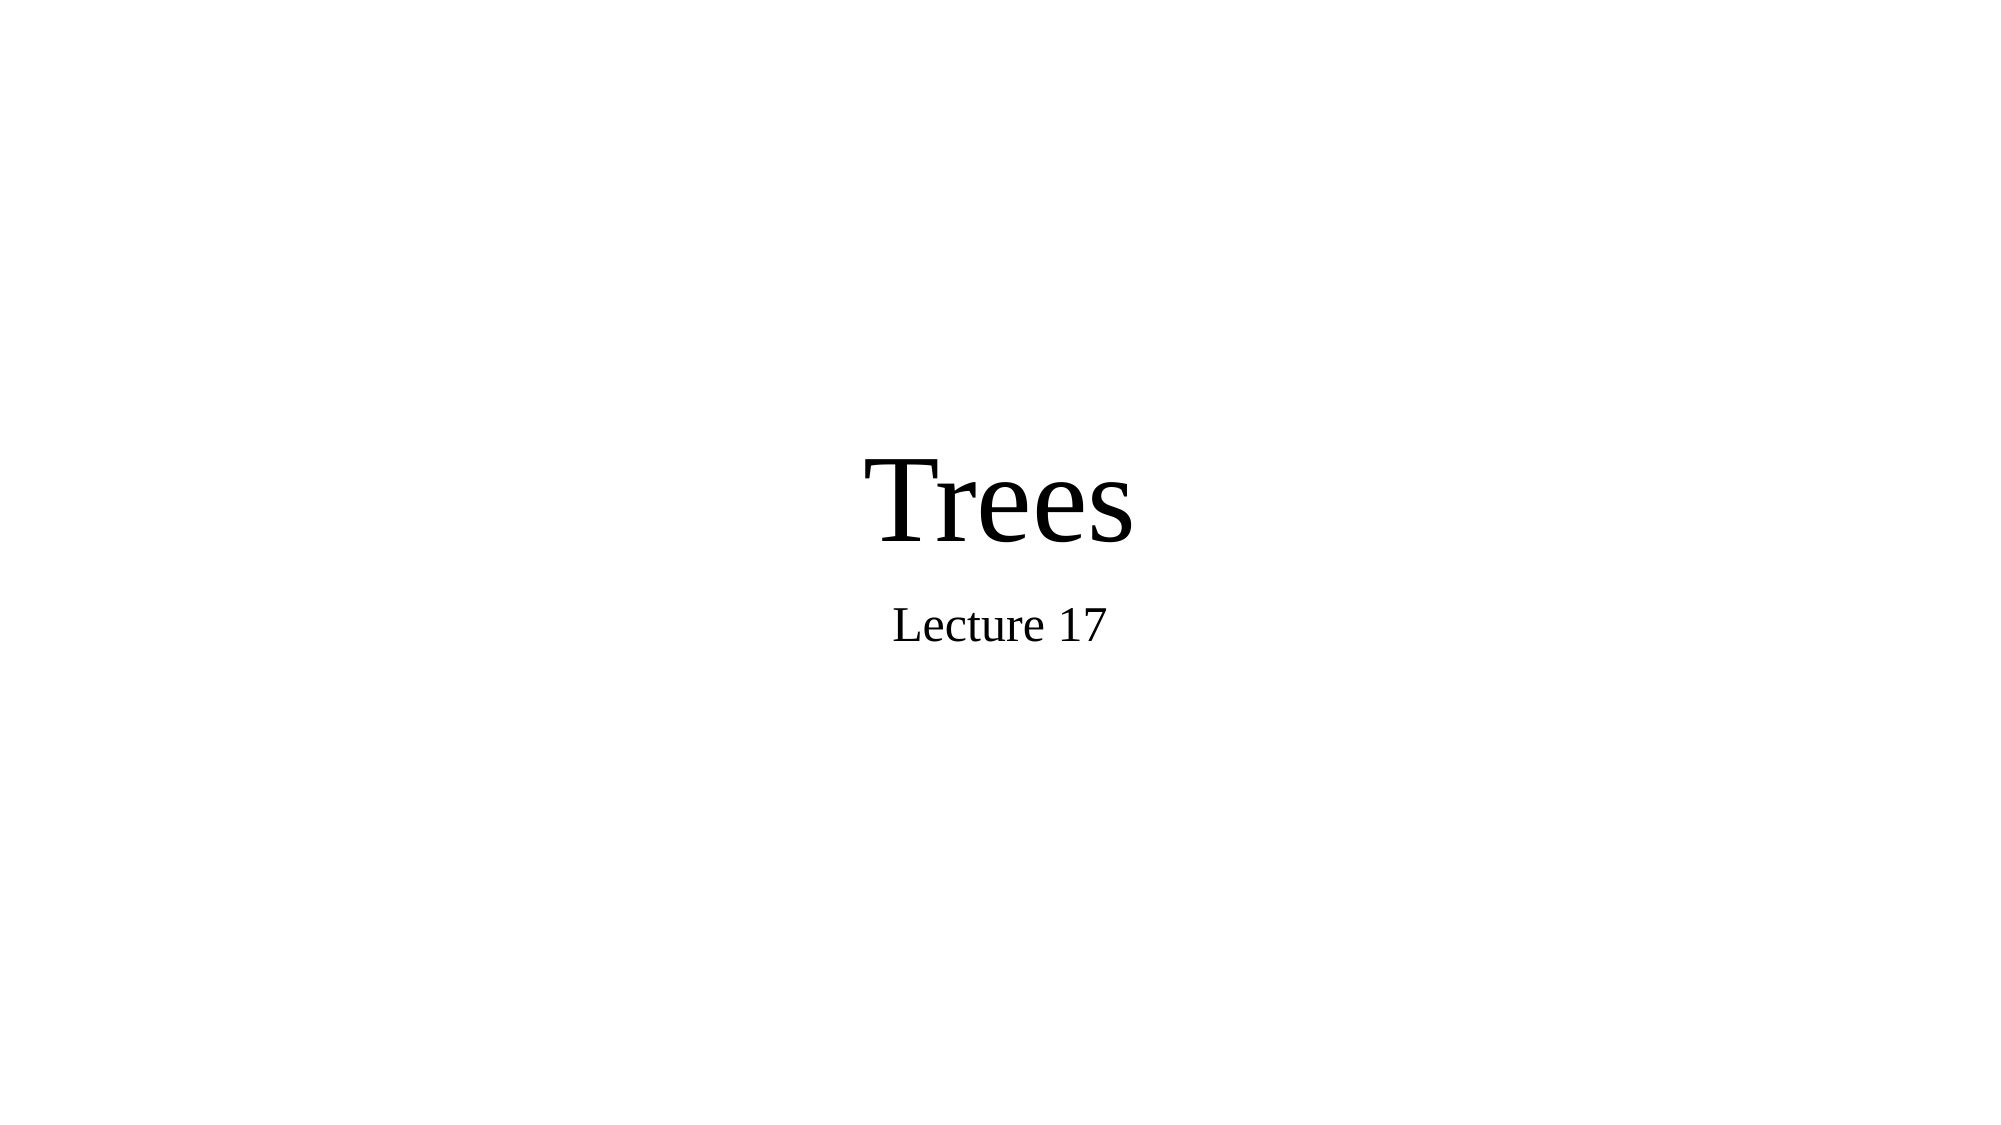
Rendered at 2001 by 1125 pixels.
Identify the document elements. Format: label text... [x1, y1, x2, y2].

subtitle Lecture 17 [249, 590, 1750, 863]
title Trees [249, 184, 1750, 576]
